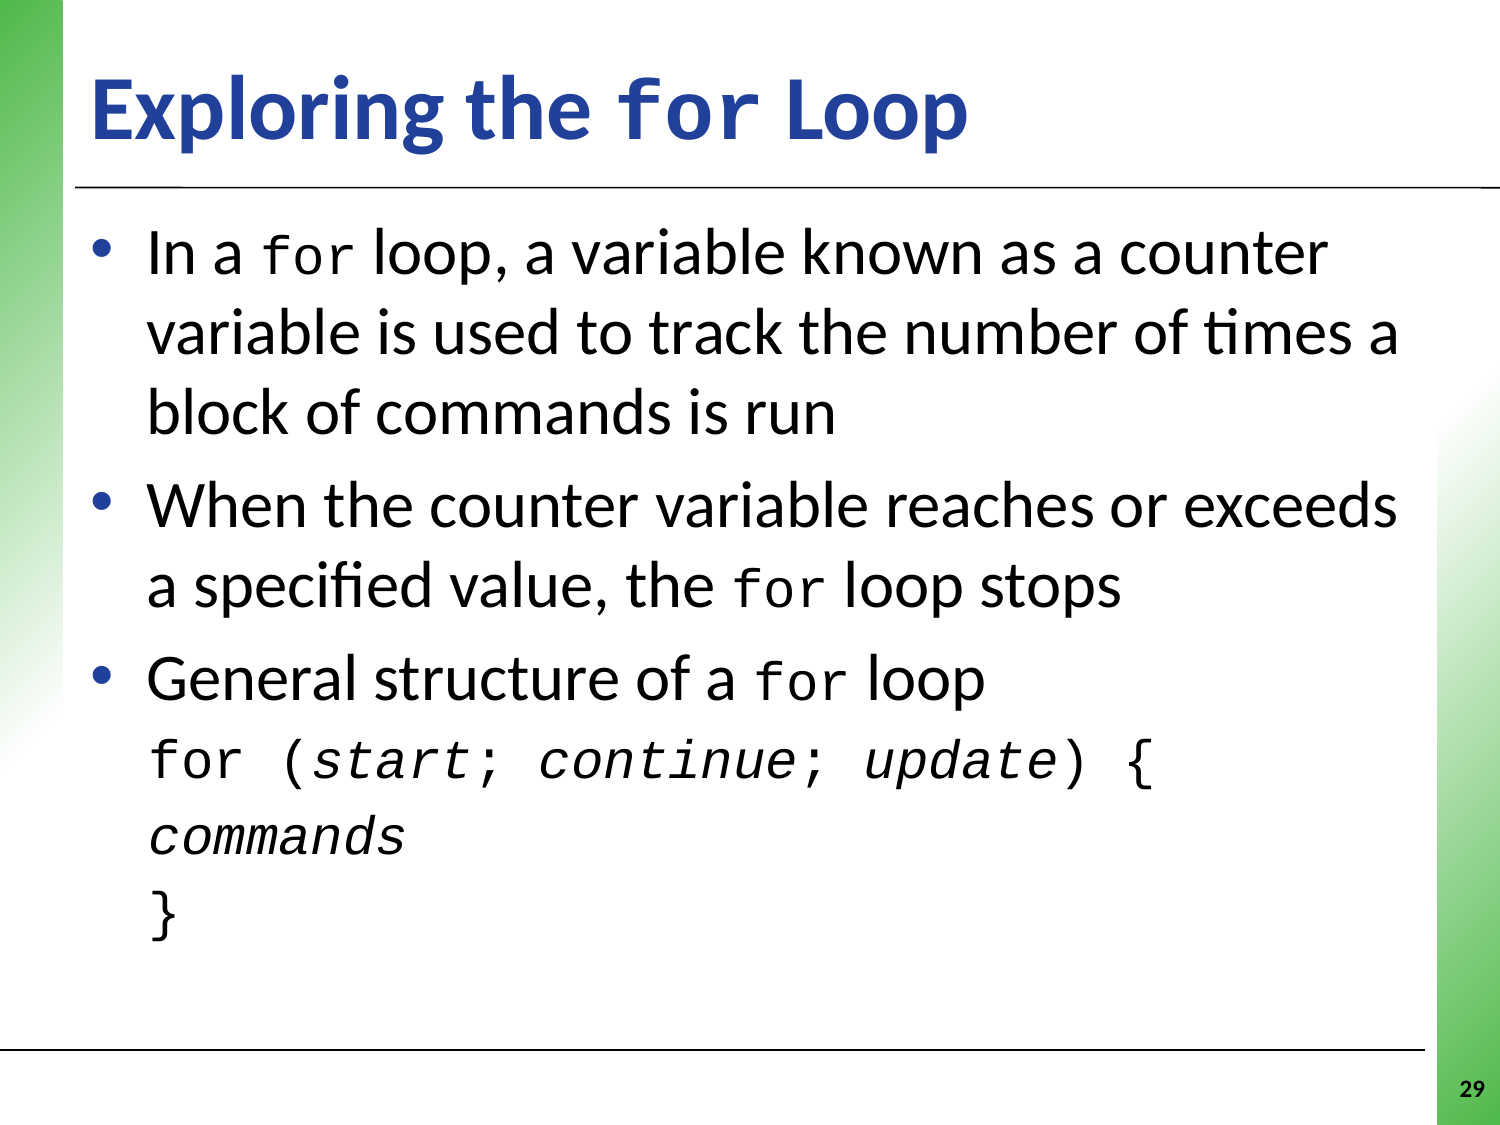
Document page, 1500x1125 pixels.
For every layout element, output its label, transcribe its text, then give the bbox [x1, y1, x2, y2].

slide_number 29 [1412, 1050, 1500, 1125]
title Exploring the for Loop [74, 24, 1438, 181]
list In a for loop, a variable known as a counter variable is used to track the number of times a block of commands is run When the counter variable reaches or exceeds a specified value, the for loop stops General structure of a for loop for (start; continue; update) { commands } [74, 199, 1438, 1006]
